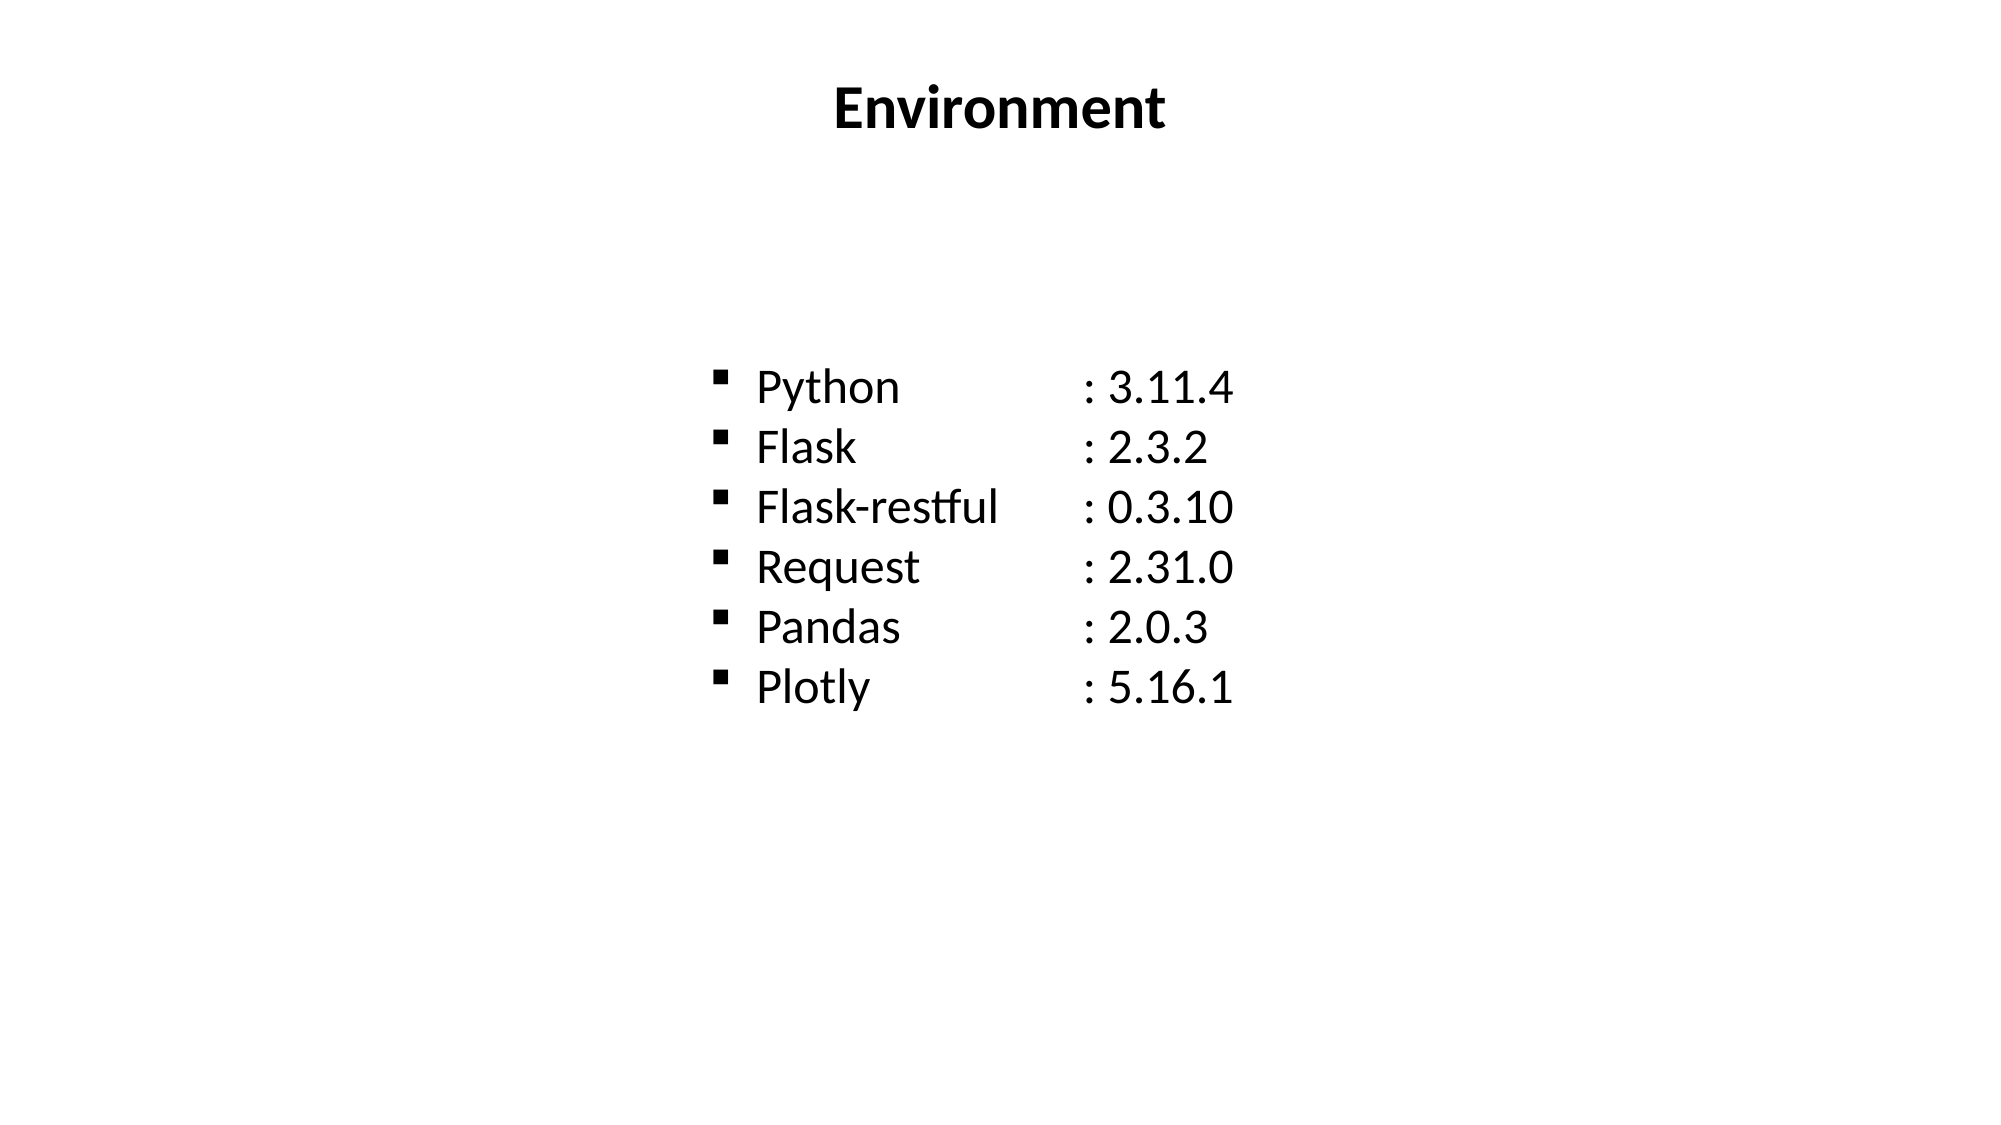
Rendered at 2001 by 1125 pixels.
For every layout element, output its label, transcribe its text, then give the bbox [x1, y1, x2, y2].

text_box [694, 346, 1344, 779]
text_box Environment [507, 59, 1493, 149]
